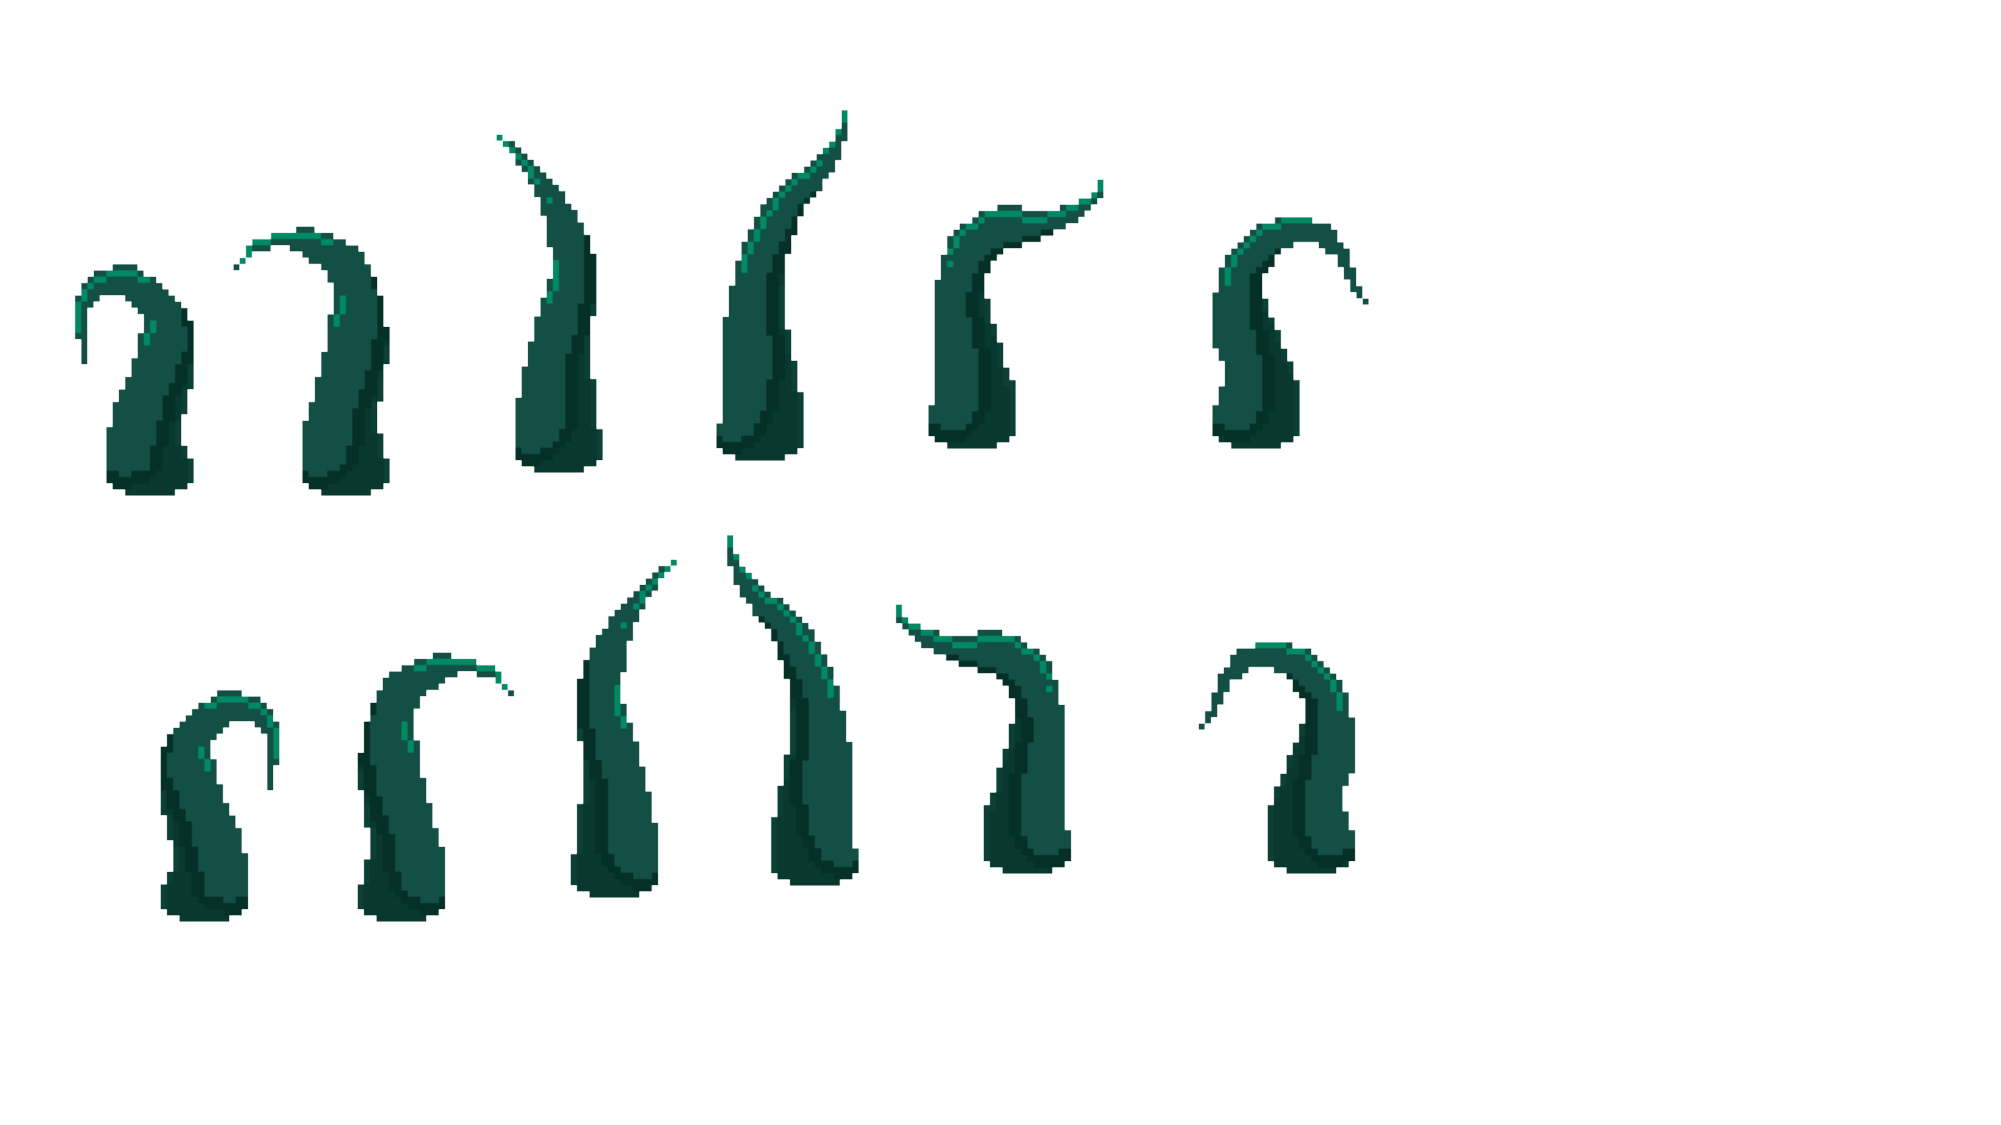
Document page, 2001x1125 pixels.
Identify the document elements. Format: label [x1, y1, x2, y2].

picture [23, 42, 1462, 991]
list [0, 89, 196, 565]
